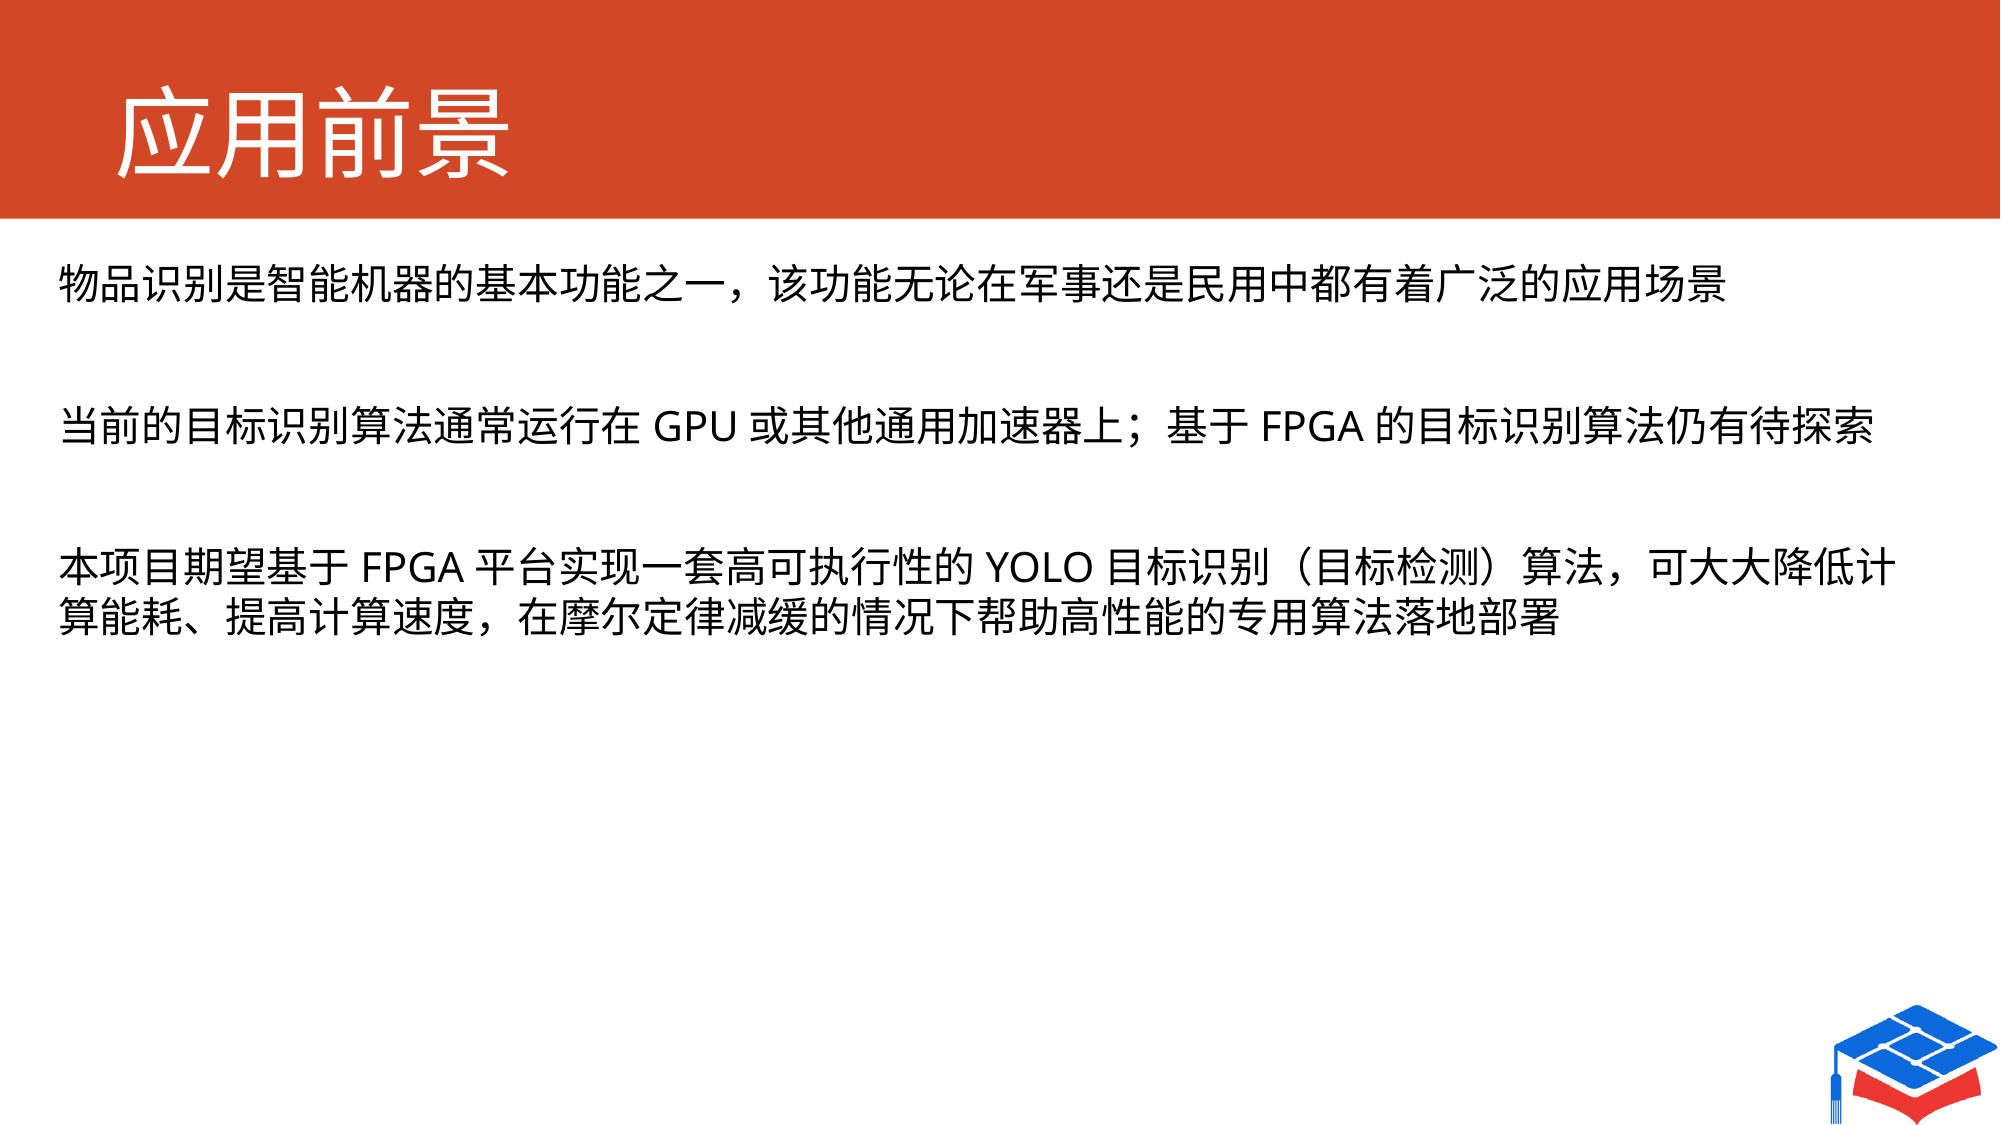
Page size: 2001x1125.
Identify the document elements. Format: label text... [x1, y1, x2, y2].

list 物品识别是智能机器的基本功能之一，该功能无论在军事还是民用中都有着广泛的应用场景 当前的目标识别算法通常运行在GPU或其他通用加速器上；基于FPGA的目标识别算法仍有待探索 本项目期望基于FPGA平台实现一套高可执行性的YOLO目标识别（目标检测）算法，可大大降低计算能耗、提高计算速度，在摩尔定律减缓的情况下帮助高性能的专用算法落地部署 [43, 250, 1922, 1083]
picture [1826, 1005, 2000, 1125]
title 应用前景 [99, 0, 1863, 199]
